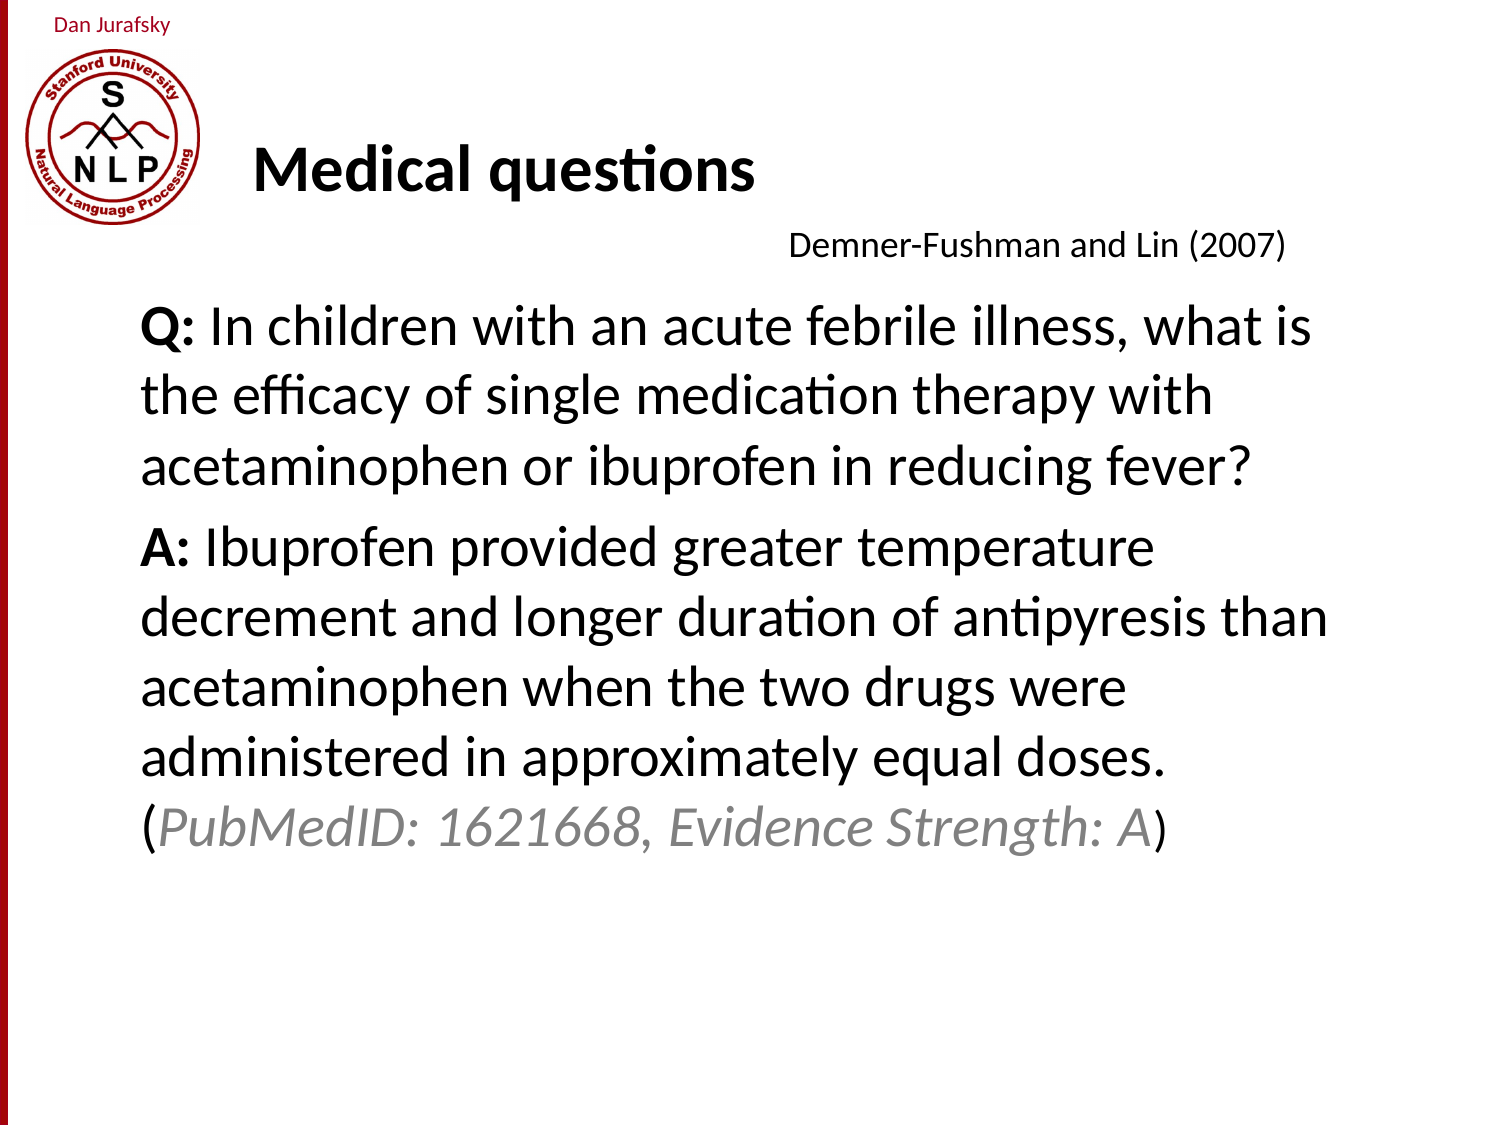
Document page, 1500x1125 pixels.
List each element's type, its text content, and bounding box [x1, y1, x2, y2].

text_box Demner-Fushman and Lin (2007) [773, 213, 1311, 273]
picture [25, 49, 200, 225]
title Medical questions [237, 50, 1450, 213]
list Q: In children with an acute febrile illness, what is the efficacy of single medication therapy with acetaminophen or ibuprofen in reducing fever? A: Ibuprofen provided greater temperature decrement and longer duration of antipyresis than acetaminophen when the two drugs were administered in approximately equal doses. (PubMedID: 1621668, Evidence Strength: A) [125, 279, 1400, 1009]
